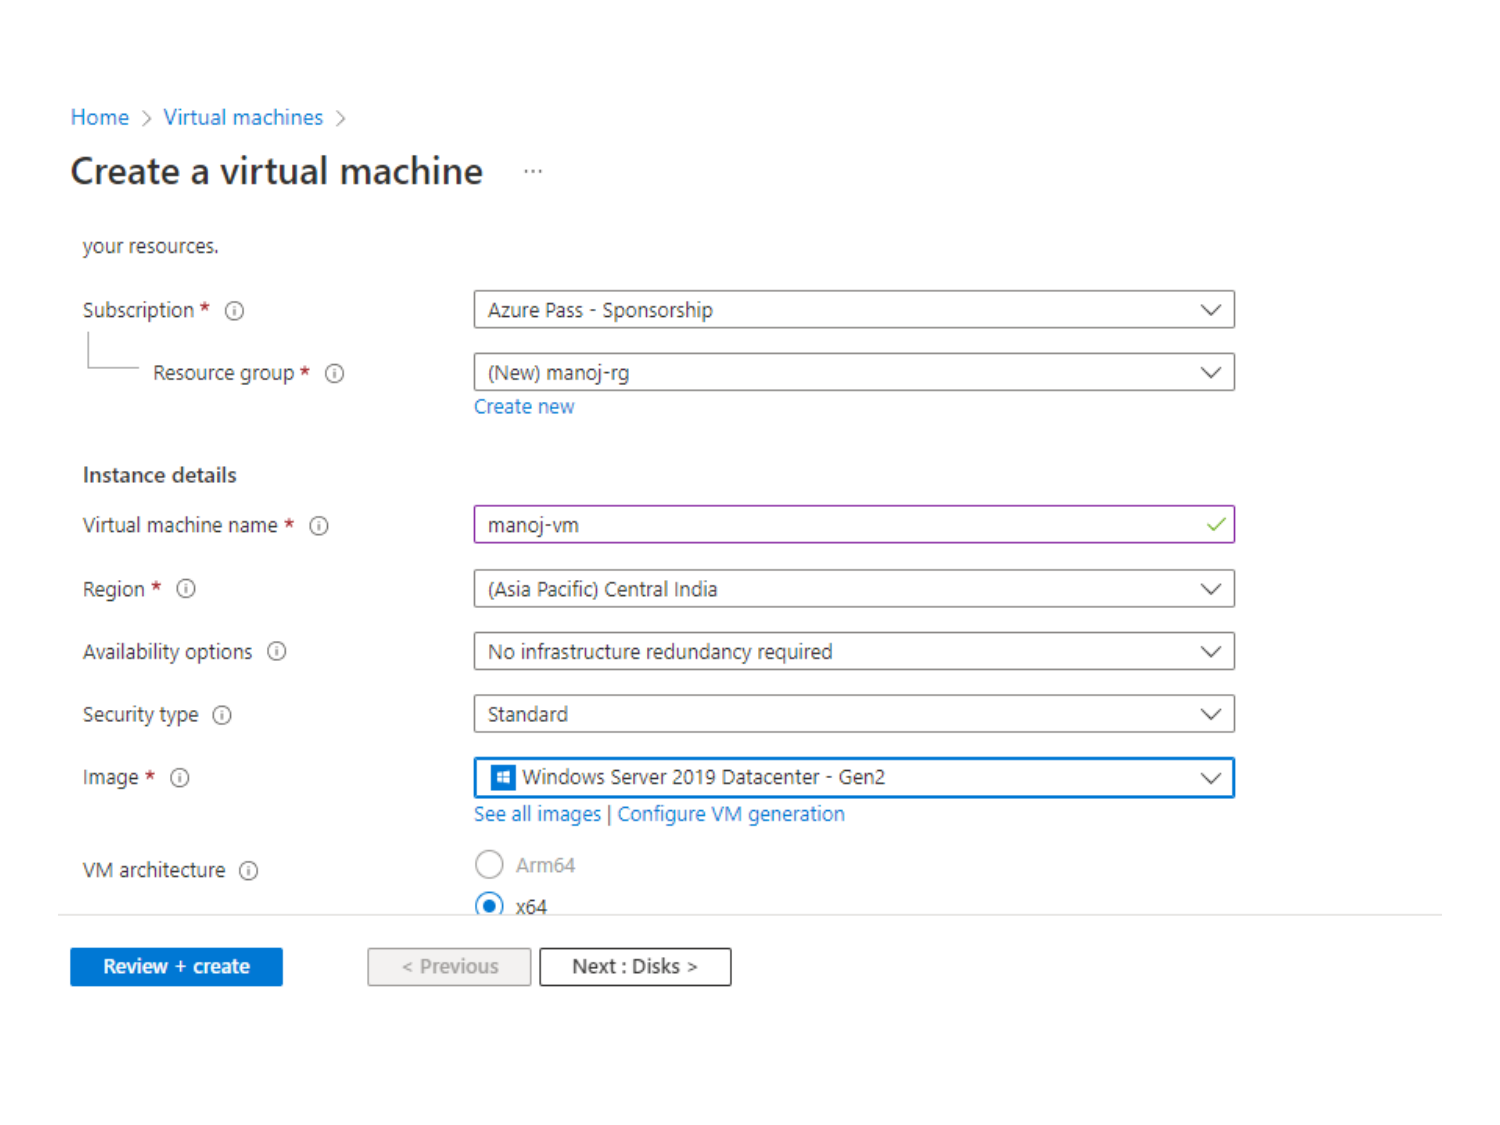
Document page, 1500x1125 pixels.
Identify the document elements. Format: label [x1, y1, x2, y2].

picture [58, 101, 1442, 1001]
